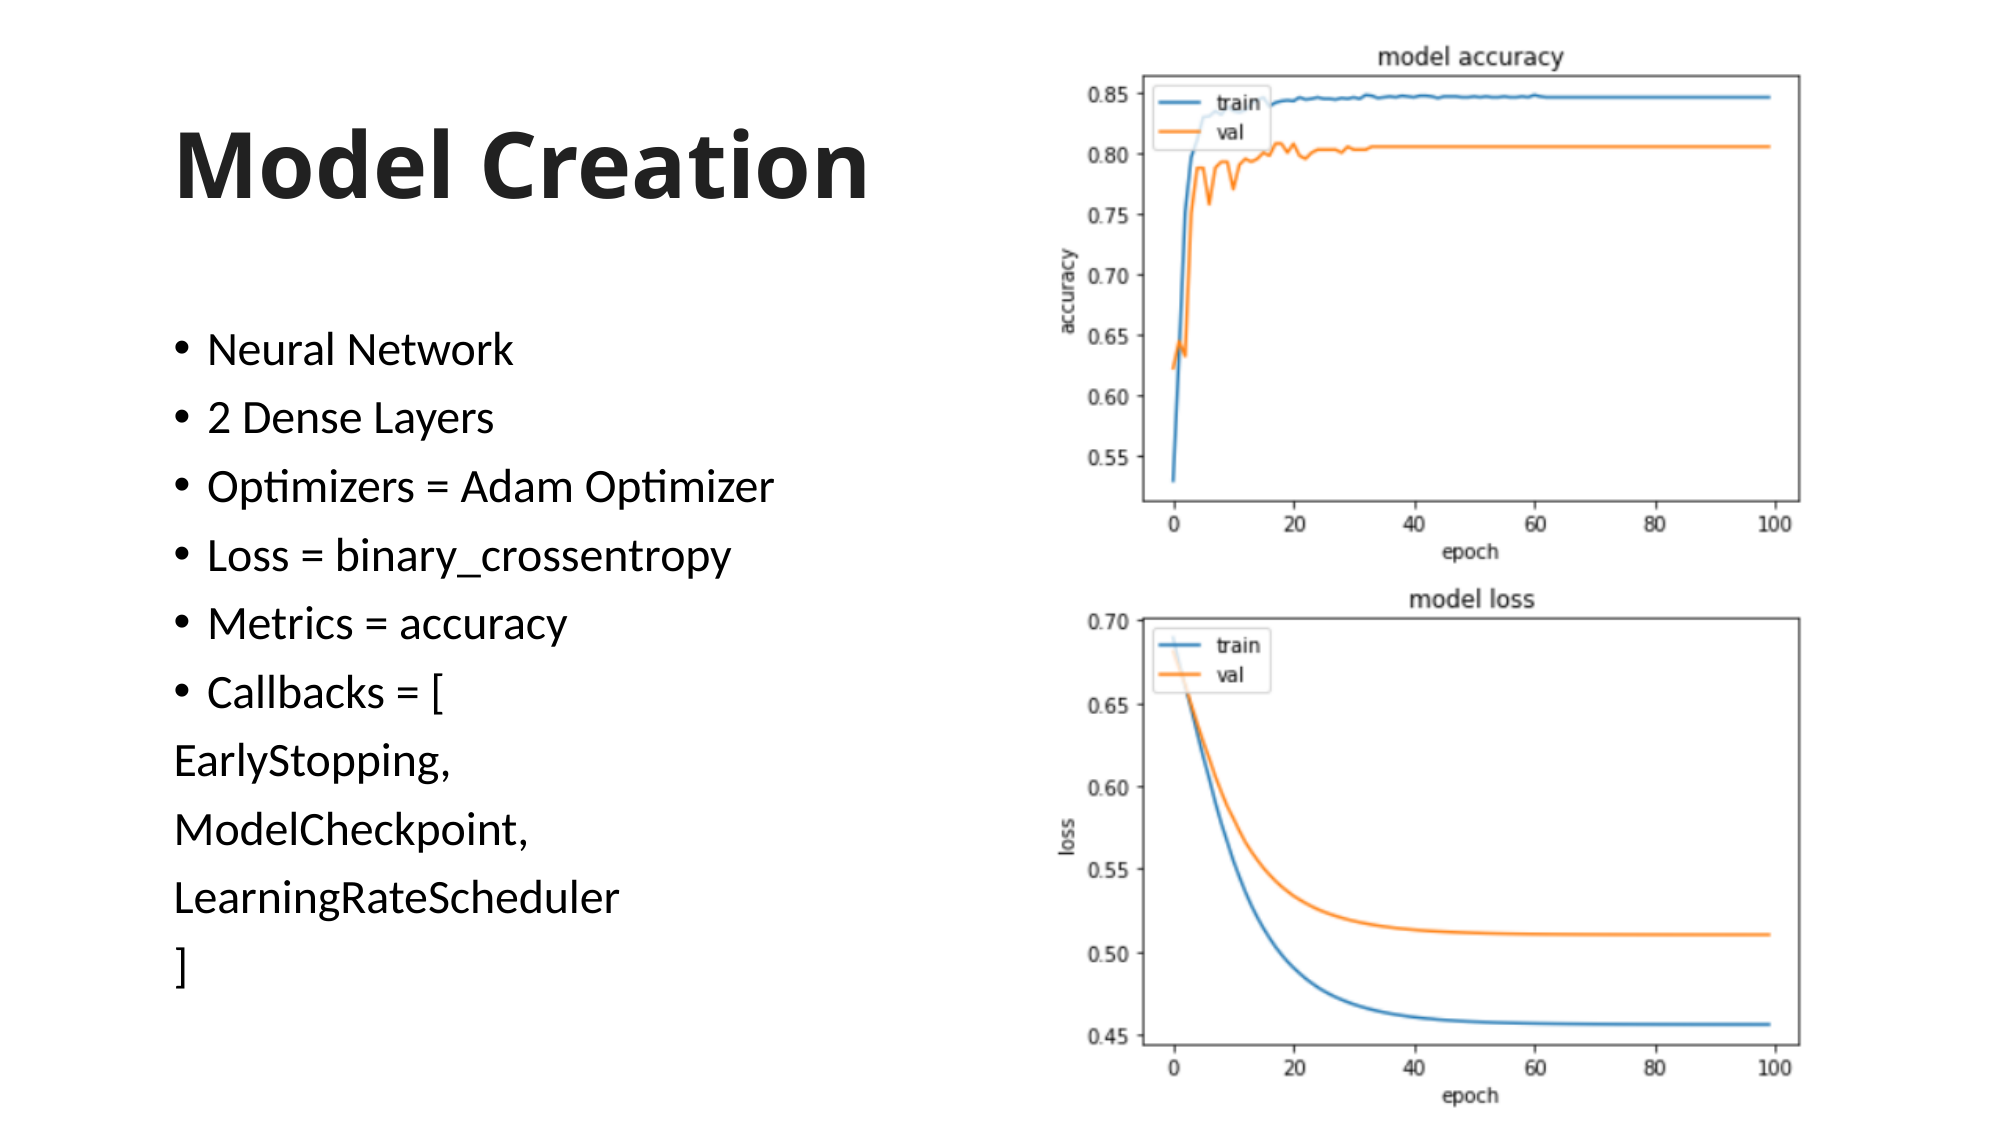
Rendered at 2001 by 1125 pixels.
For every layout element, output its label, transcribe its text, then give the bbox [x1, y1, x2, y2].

list Neural Network 2 Dense Layers Optimizers = Adam Optimizer Loss = binary_crossentropy Metrics = accuracy Callbacks = [ EarlyStopping, ModelCheckpoint, LearningRateScheduler ] [158, 316, 908, 1001]
title Model Creation [137, 59, 908, 278]
picture [1048, 23, 1842, 1125]
